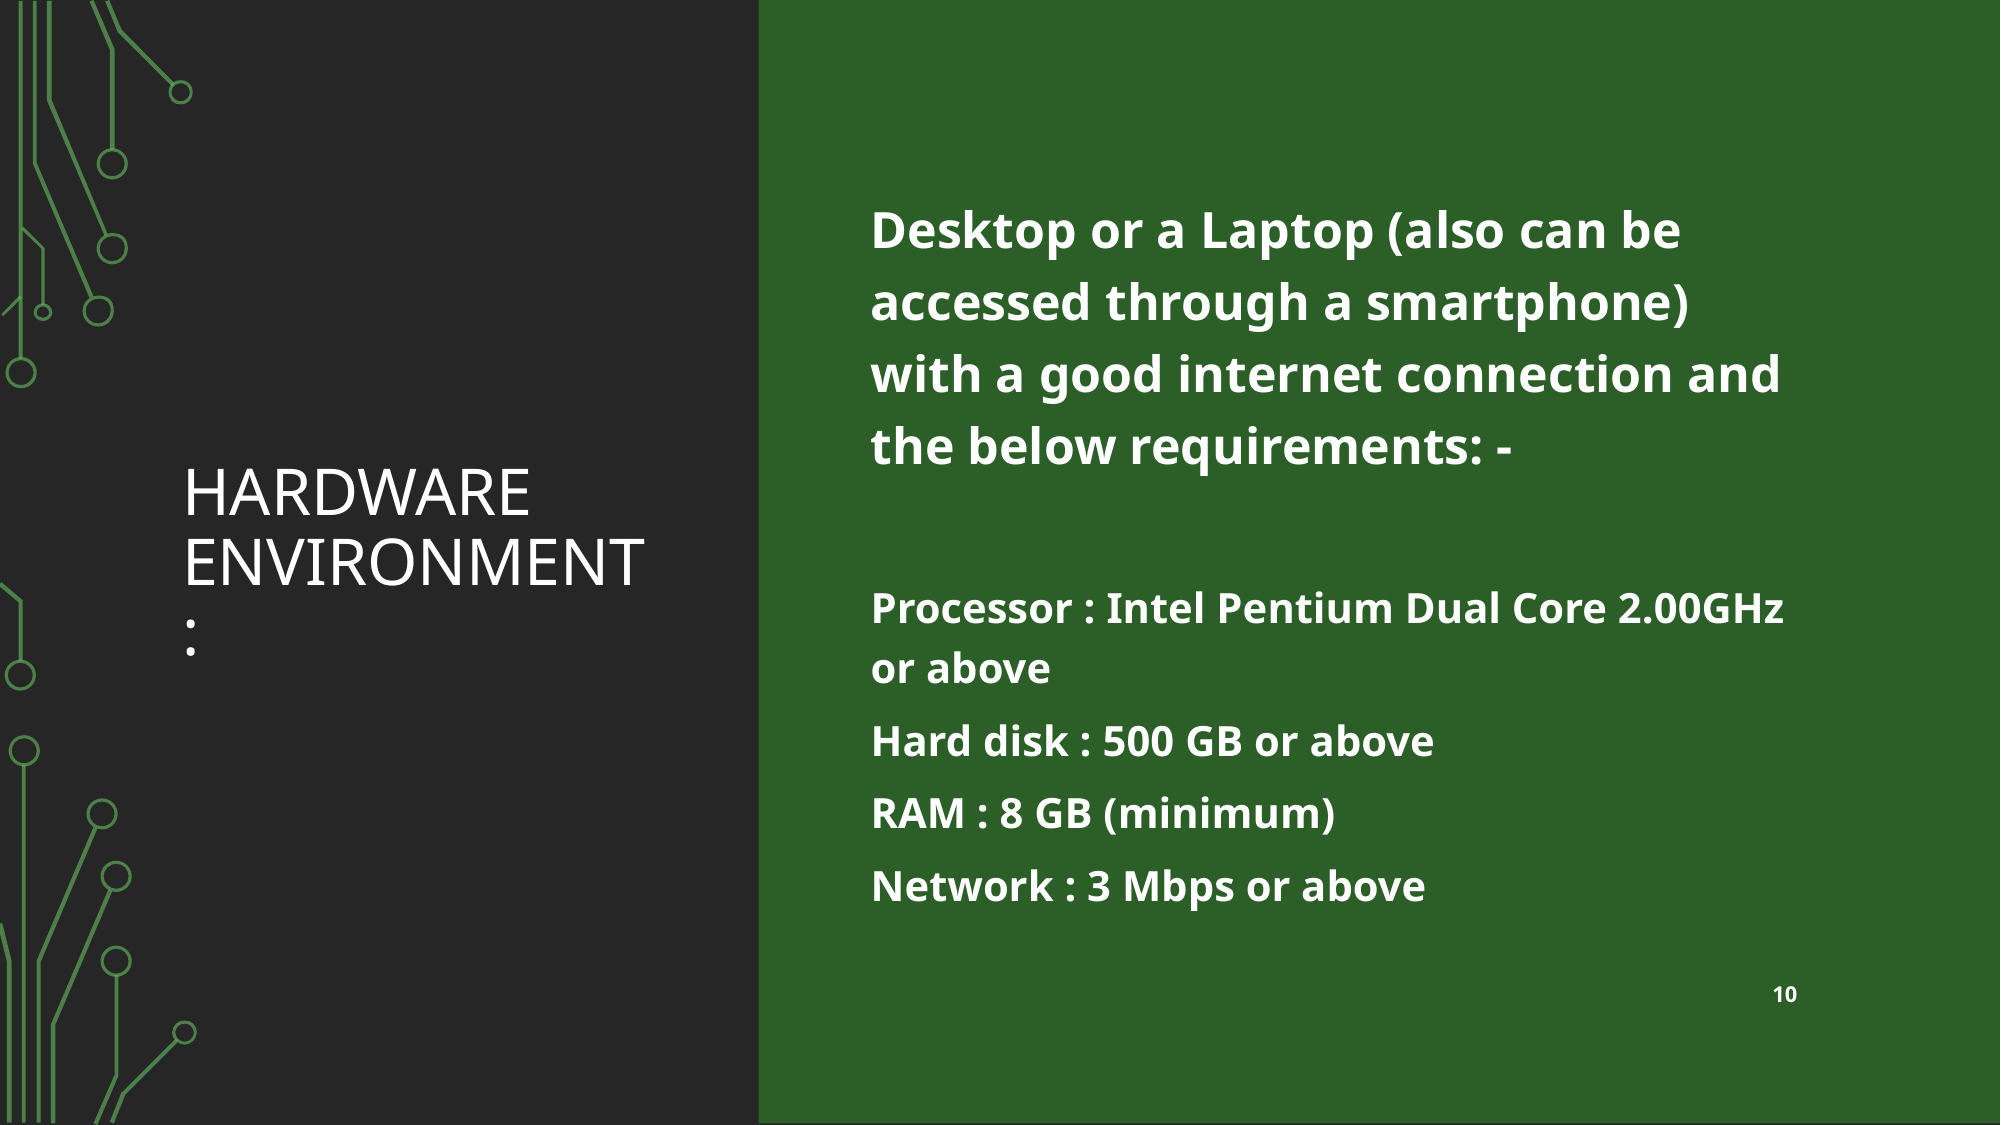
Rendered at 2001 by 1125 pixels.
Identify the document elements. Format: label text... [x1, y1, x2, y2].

slide_number 10 [1685, 965, 1813, 1025]
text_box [0, 0, 199, 1125]
title Hardware Environment: [199, 179, 670, 950]
text_box [758, 0, 2000, 1124]
list Desktop or a Laptop (also can be accessed through a smartphone) with a good internet connection and the below requirements: - Processor : Intel Pentium Dual Core 2.00GHz or above Hard disk : 500 GB or above RAM : 8 GB (minimum) Network : 3 Mbps or above [855, 179, 1813, 950]
text_box [199, 0, 2000, 1125]
